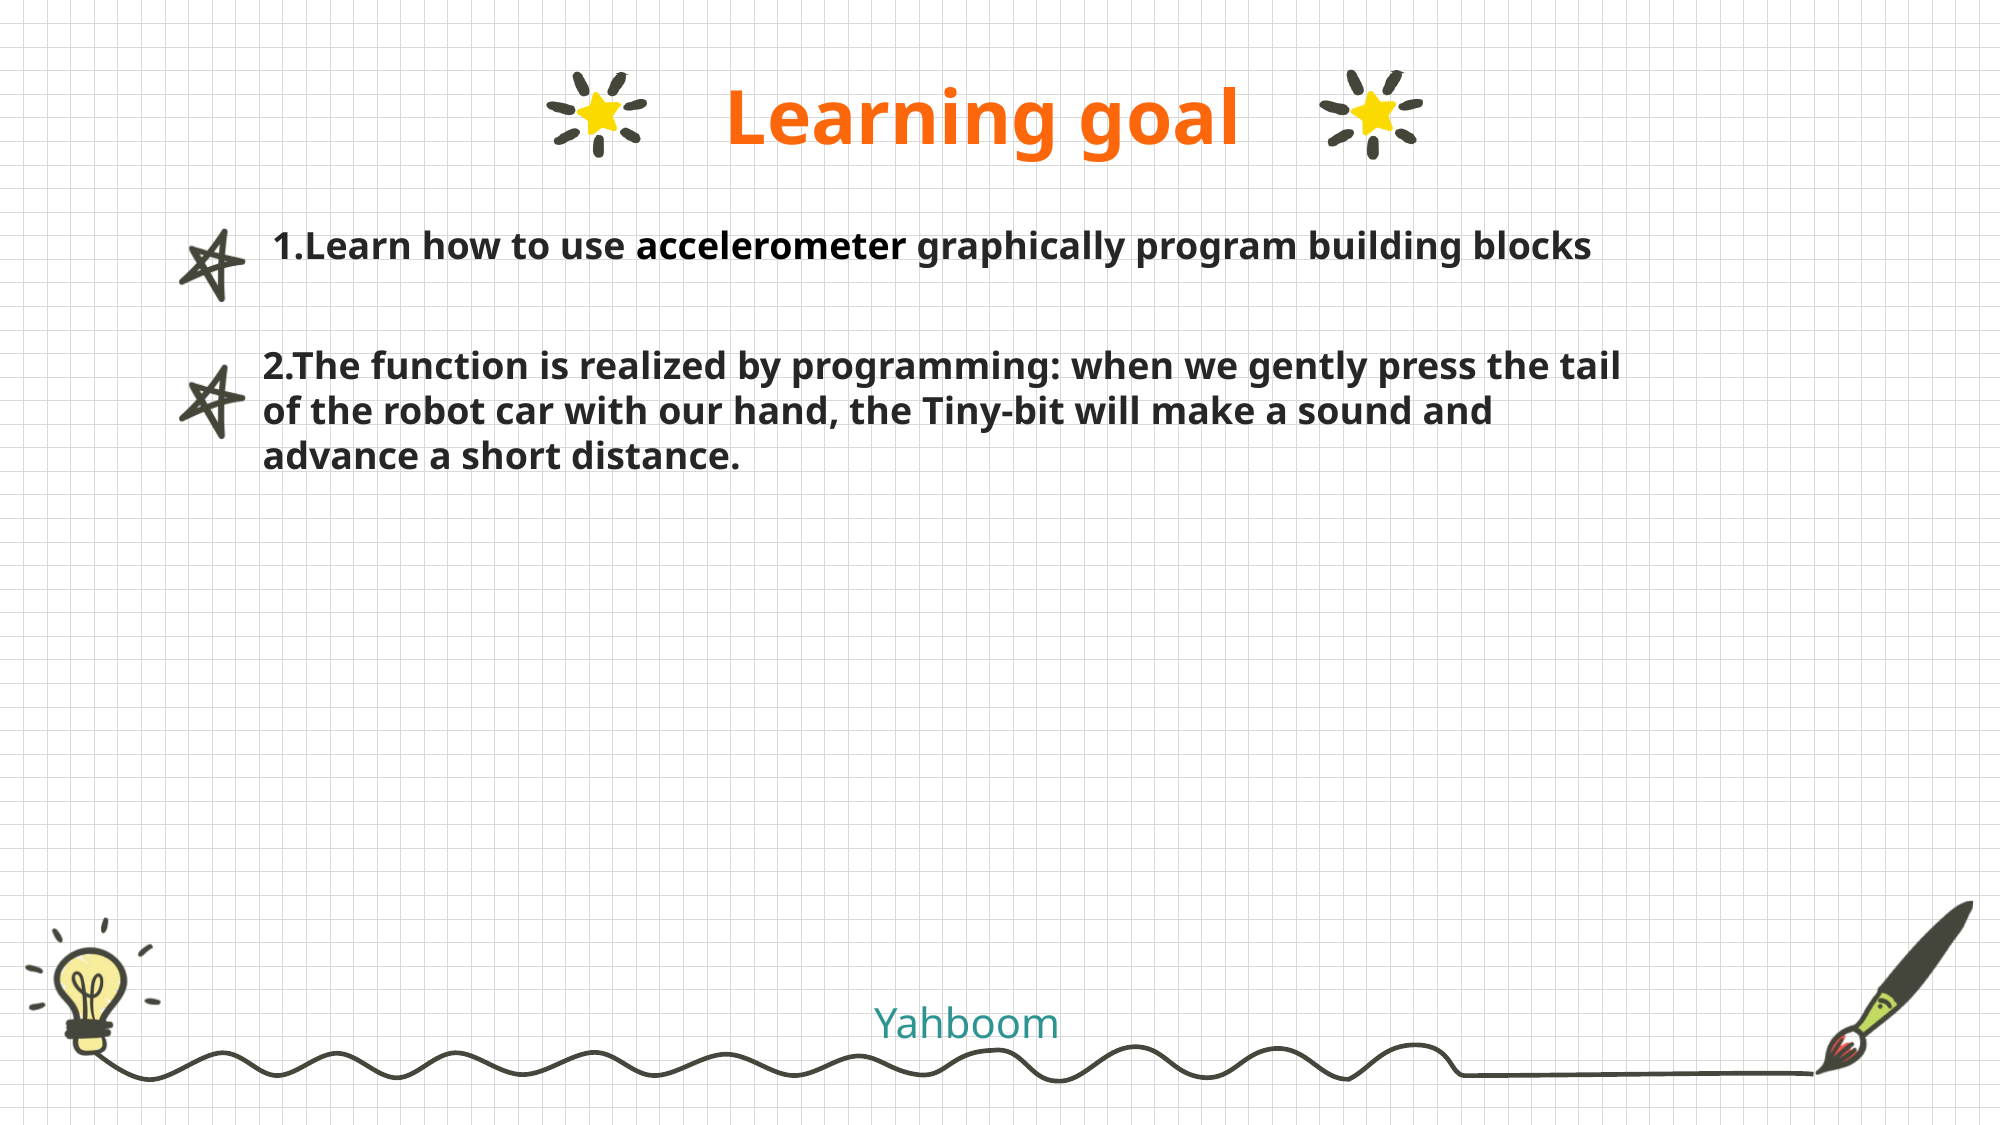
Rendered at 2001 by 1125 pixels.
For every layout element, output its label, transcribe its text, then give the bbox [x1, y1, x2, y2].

picture [2, 893, 185, 1073]
text_box Learning goal [709, 61, 1257, 167]
text_box Yahboom [859, 989, 1107, 1054]
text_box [546, 71, 647, 158]
picture [1816, 894, 1973, 1081]
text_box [1319, 69, 1423, 161]
text_box 2.The function is realized by programming: when we gently press the tail of the robot car with our hand, the Tiny-bit will make a sound and advance a short distance. [247, 334, 1641, 485]
picture [179, 364, 246, 440]
picture [179, 228, 246, 303]
text_box 1.Learn how to use accelerometer graphically program building blocks [257, 214, 1631, 275]
